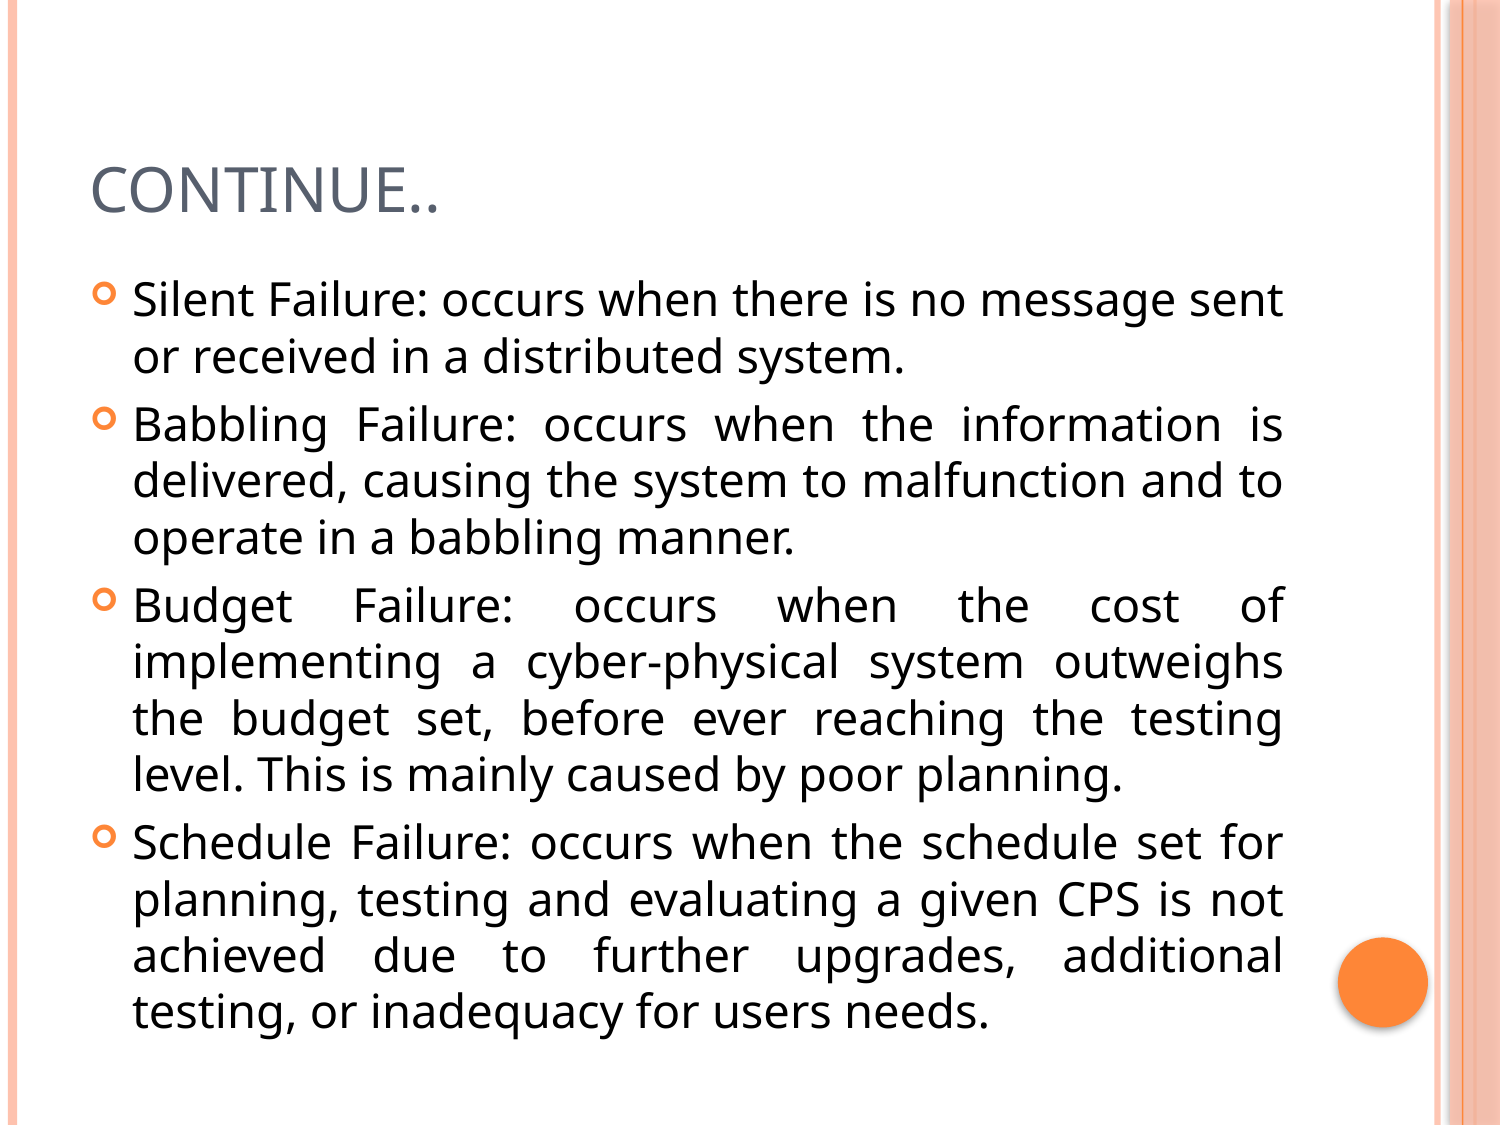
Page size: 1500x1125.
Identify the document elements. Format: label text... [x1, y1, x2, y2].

title Continue.. [75, 45, 1300, 233]
list Silent Failure: occurs when there is no message sent or received in a distributed system. Babbling Failure: occurs when the information is delivered, causing the system to malfunction and to operate in a babbling manner. Budget Failure: occurs when the cost of implementing a cyber-physical system outweighs the budget set, before ever reaching the testing level. This is mainly caused by poor planning. Schedule Failure: occurs when the schedule set for planning, testing and evaluating a given CPS is not achieved due to further upgrades, additional testing, or inadequacy for users needs. [75, 262, 1300, 1062]
